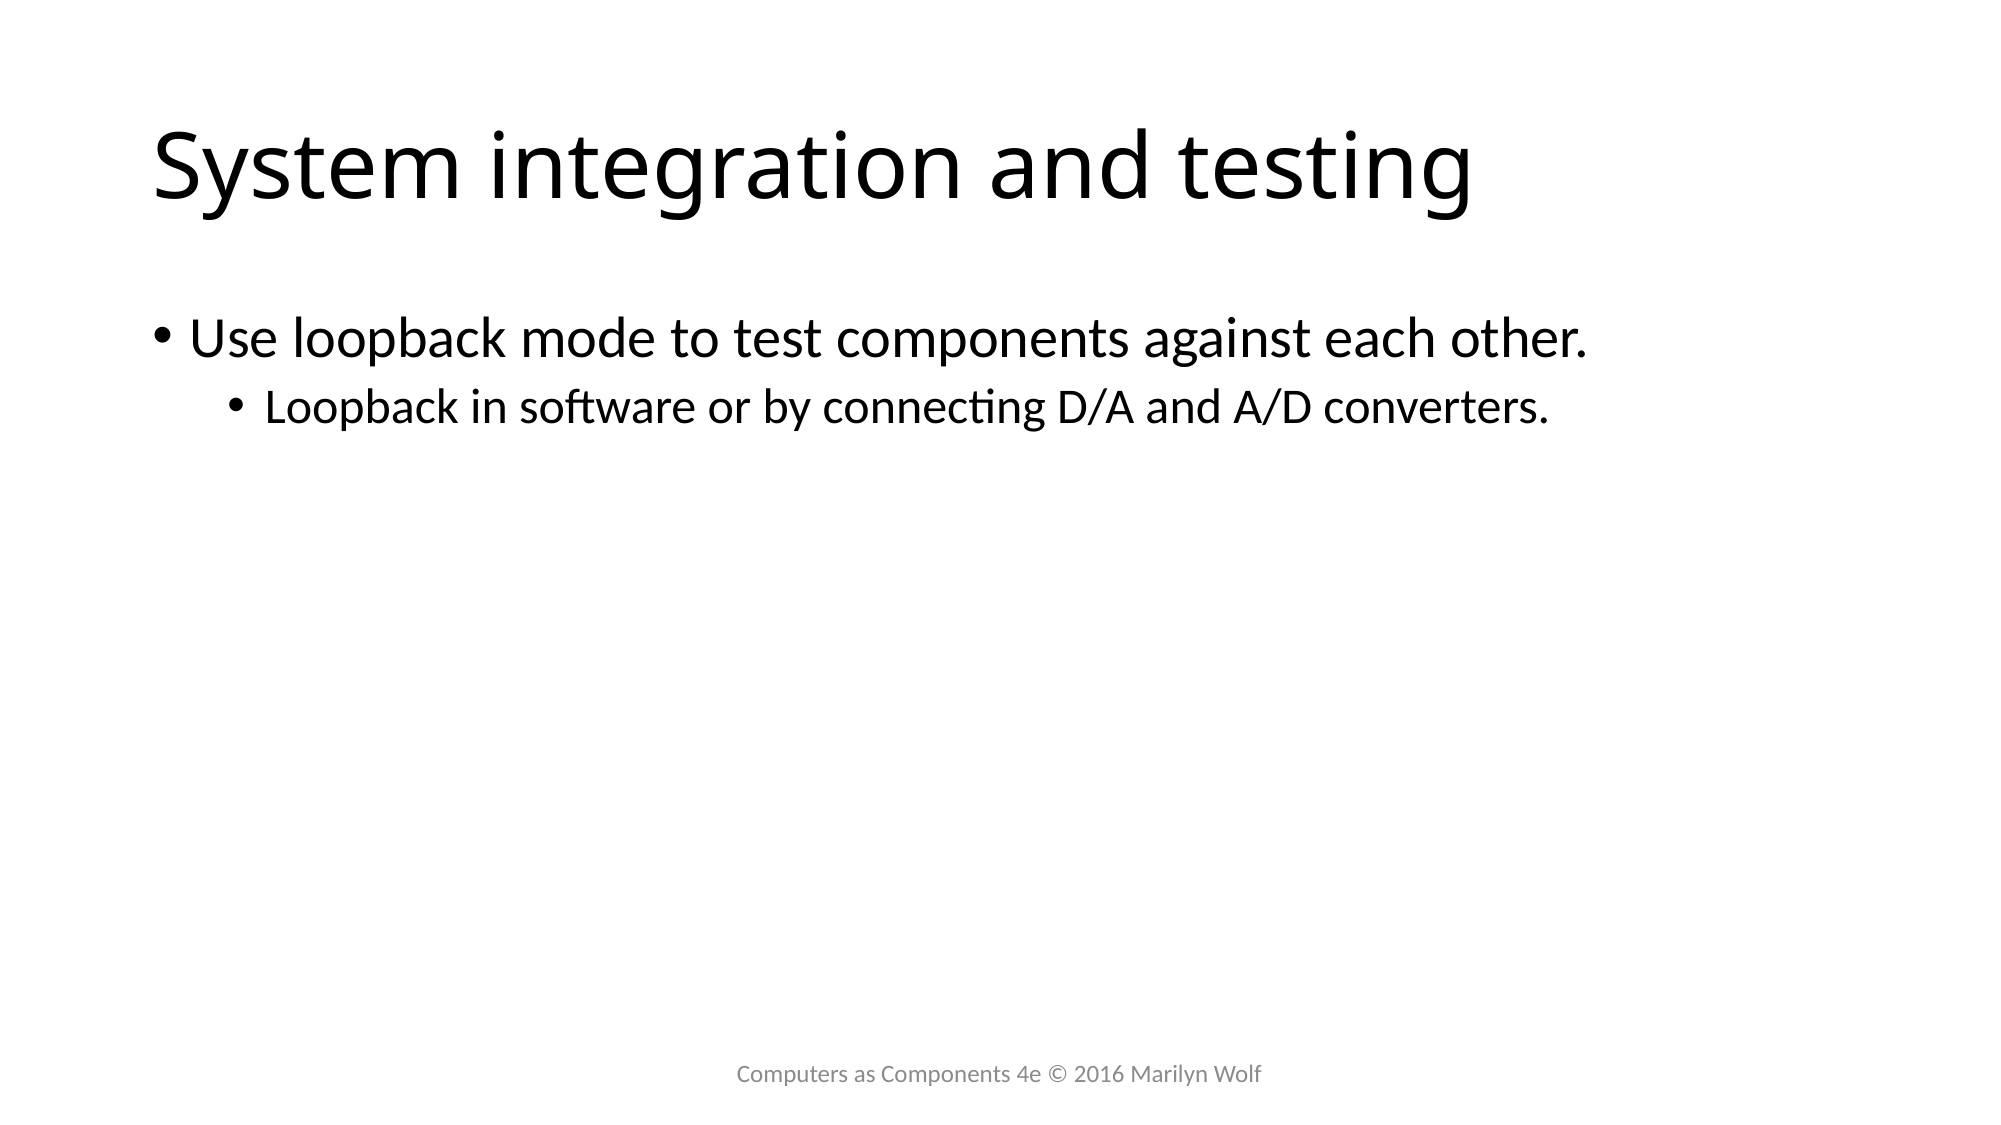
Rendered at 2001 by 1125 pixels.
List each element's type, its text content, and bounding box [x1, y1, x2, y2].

footer Computers as Components 4e © 2016 Marilyn Wolf [662, 1042, 1338, 1103]
title System integration and testing [137, 59, 1863, 278]
list Use loopback mode to test components against each other. Loopback in software or by connecting D/A and A/D converters. [137, 299, 1863, 1014]
